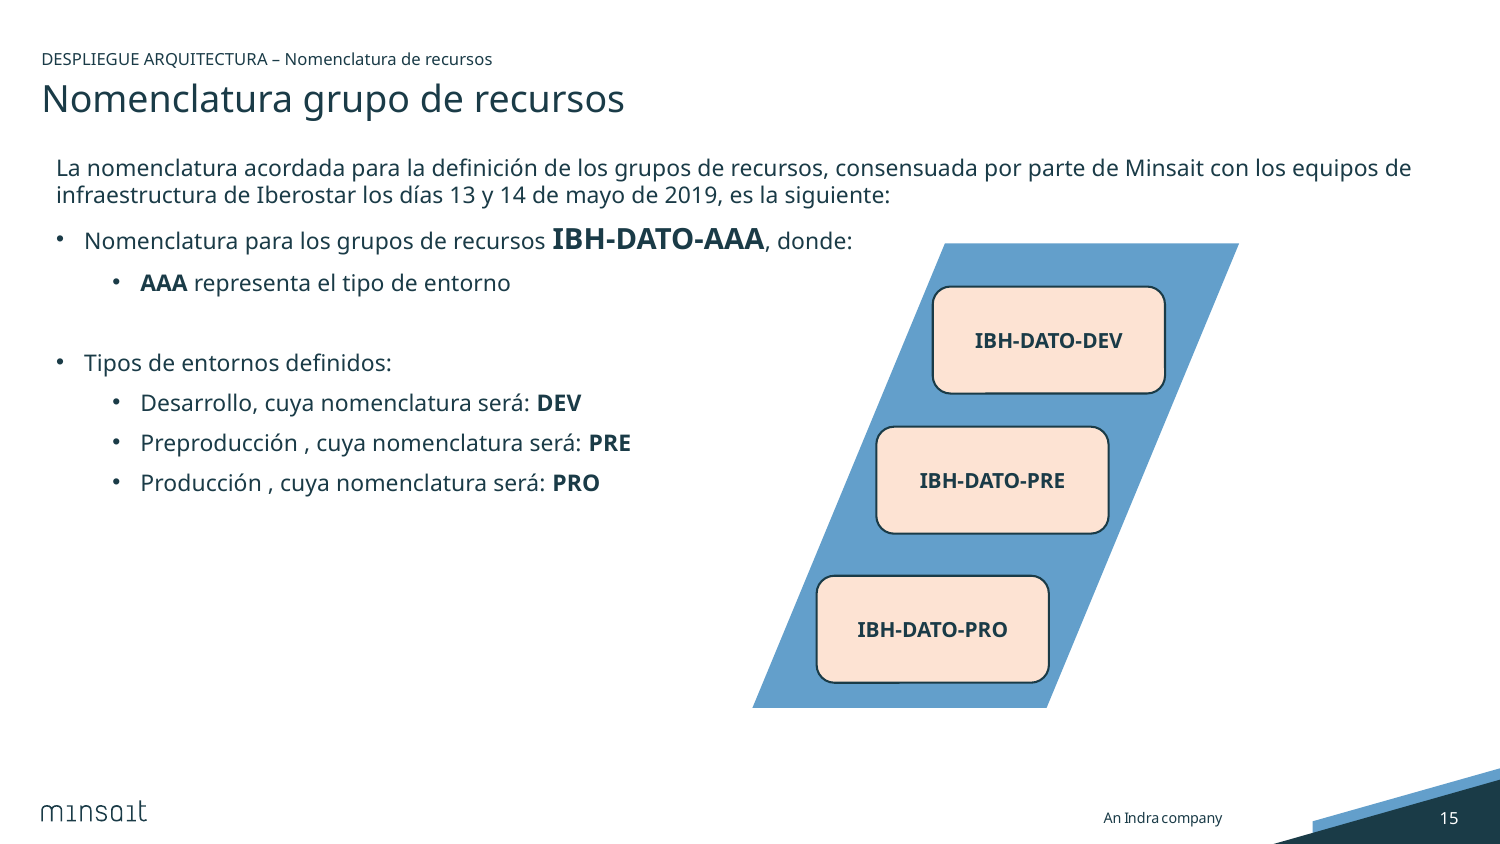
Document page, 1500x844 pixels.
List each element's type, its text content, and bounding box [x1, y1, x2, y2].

list DESPLIEGUE ARQUITECTURA – Nomenclatura de recursos [41, 43, 1459, 75]
title Nomenclatura grupo de recursos [41, 79, 1459, 193]
text_box [374, 453, 668, 527]
text_box La nomenclatura acordada para la definición de los grupos de recursos, consensuada por parte de Minsait con los equipos de infraestructura de Iberostar los días 13 y 14 de mayo de 2019, es la siguiente: Nomenclatura para los grupos de recursos IBH-DATO-AAA, donde: AAA representa el tipo de entorno Tipos de entornos definidos: Desarrollo, cuya nomenclatura será: DEV Preproducción , cuya nomenclatura será: PRE Producción , cuya nomenclatura será: PRO [41, 145, 1474, 503]
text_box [753, 244, 1238, 707]
